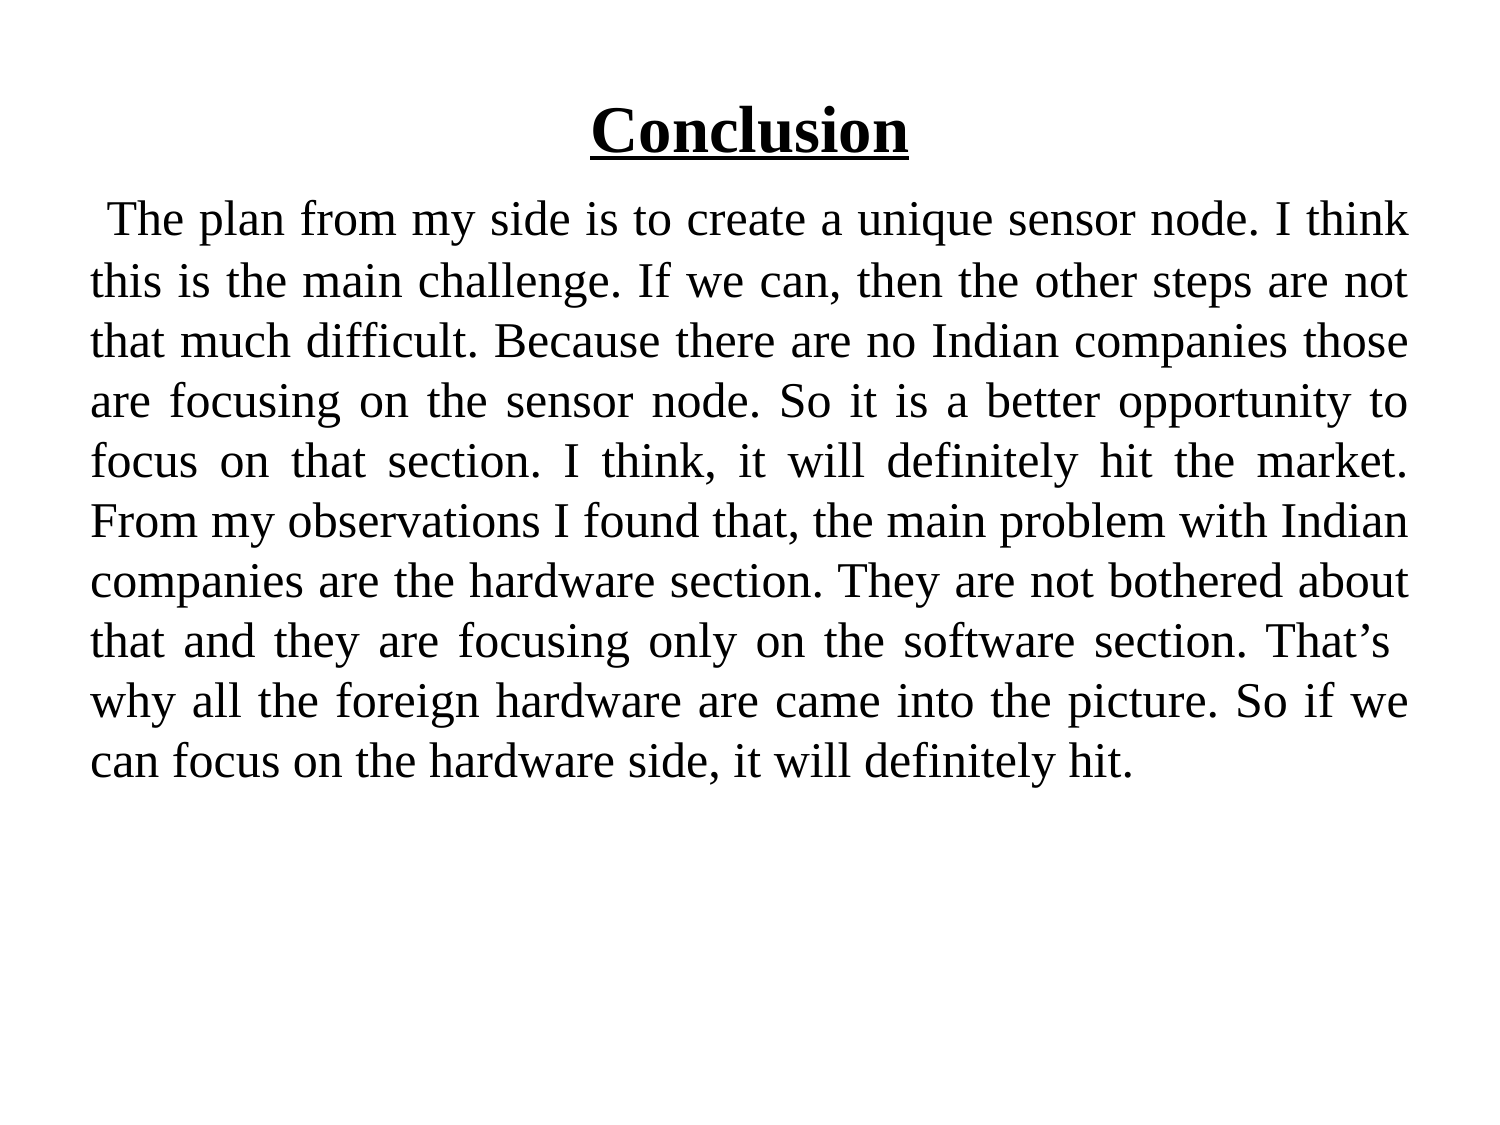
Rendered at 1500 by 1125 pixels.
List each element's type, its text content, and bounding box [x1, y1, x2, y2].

list Conclusion The plan from my side is to create a unique sensor node. I think this is the main challenge. If we can, then the other steps are not that much difficult. Because there are no Indian companies those are focusing on the sensor node. So it is a better opportunity to focus on that section. I think, it will definitely hit the market. From my observations I found that, the main problem with Indian companies are the hardware section. They are not bothered about that and they are focusing only on the software section. That’s why all the foreign hardware are came into the picture. So if we can focus on the hardware side, it will definitely hit. [75, 78, 1425, 1083]
